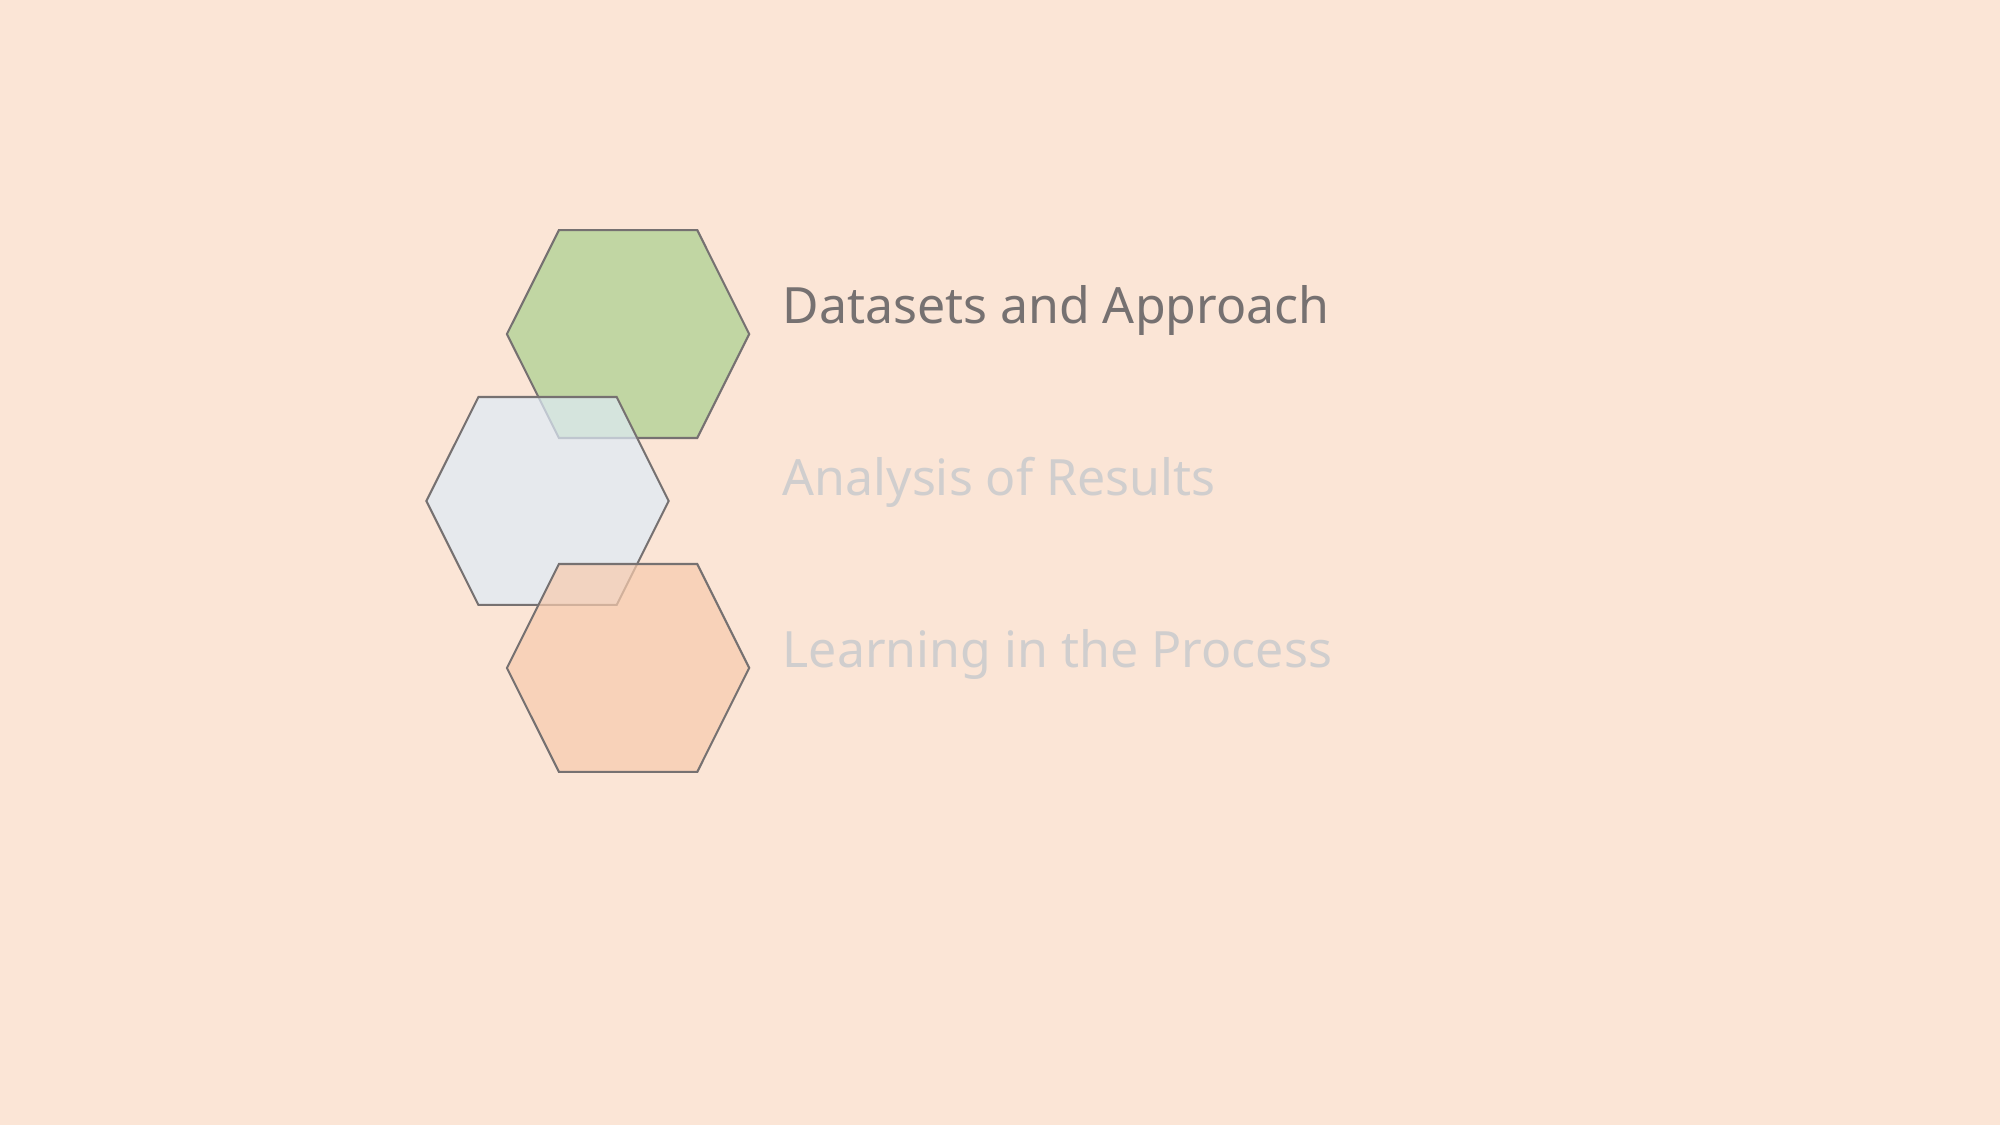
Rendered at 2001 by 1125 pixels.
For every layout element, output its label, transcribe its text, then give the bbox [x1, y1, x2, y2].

text_box Datasets and Approach [768, 265, 1679, 341]
text_box Analysis of Results [768, 438, 1679, 513]
text_box Learning in the Process [768, 610, 1679, 685]
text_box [426, 230, 750, 772]
